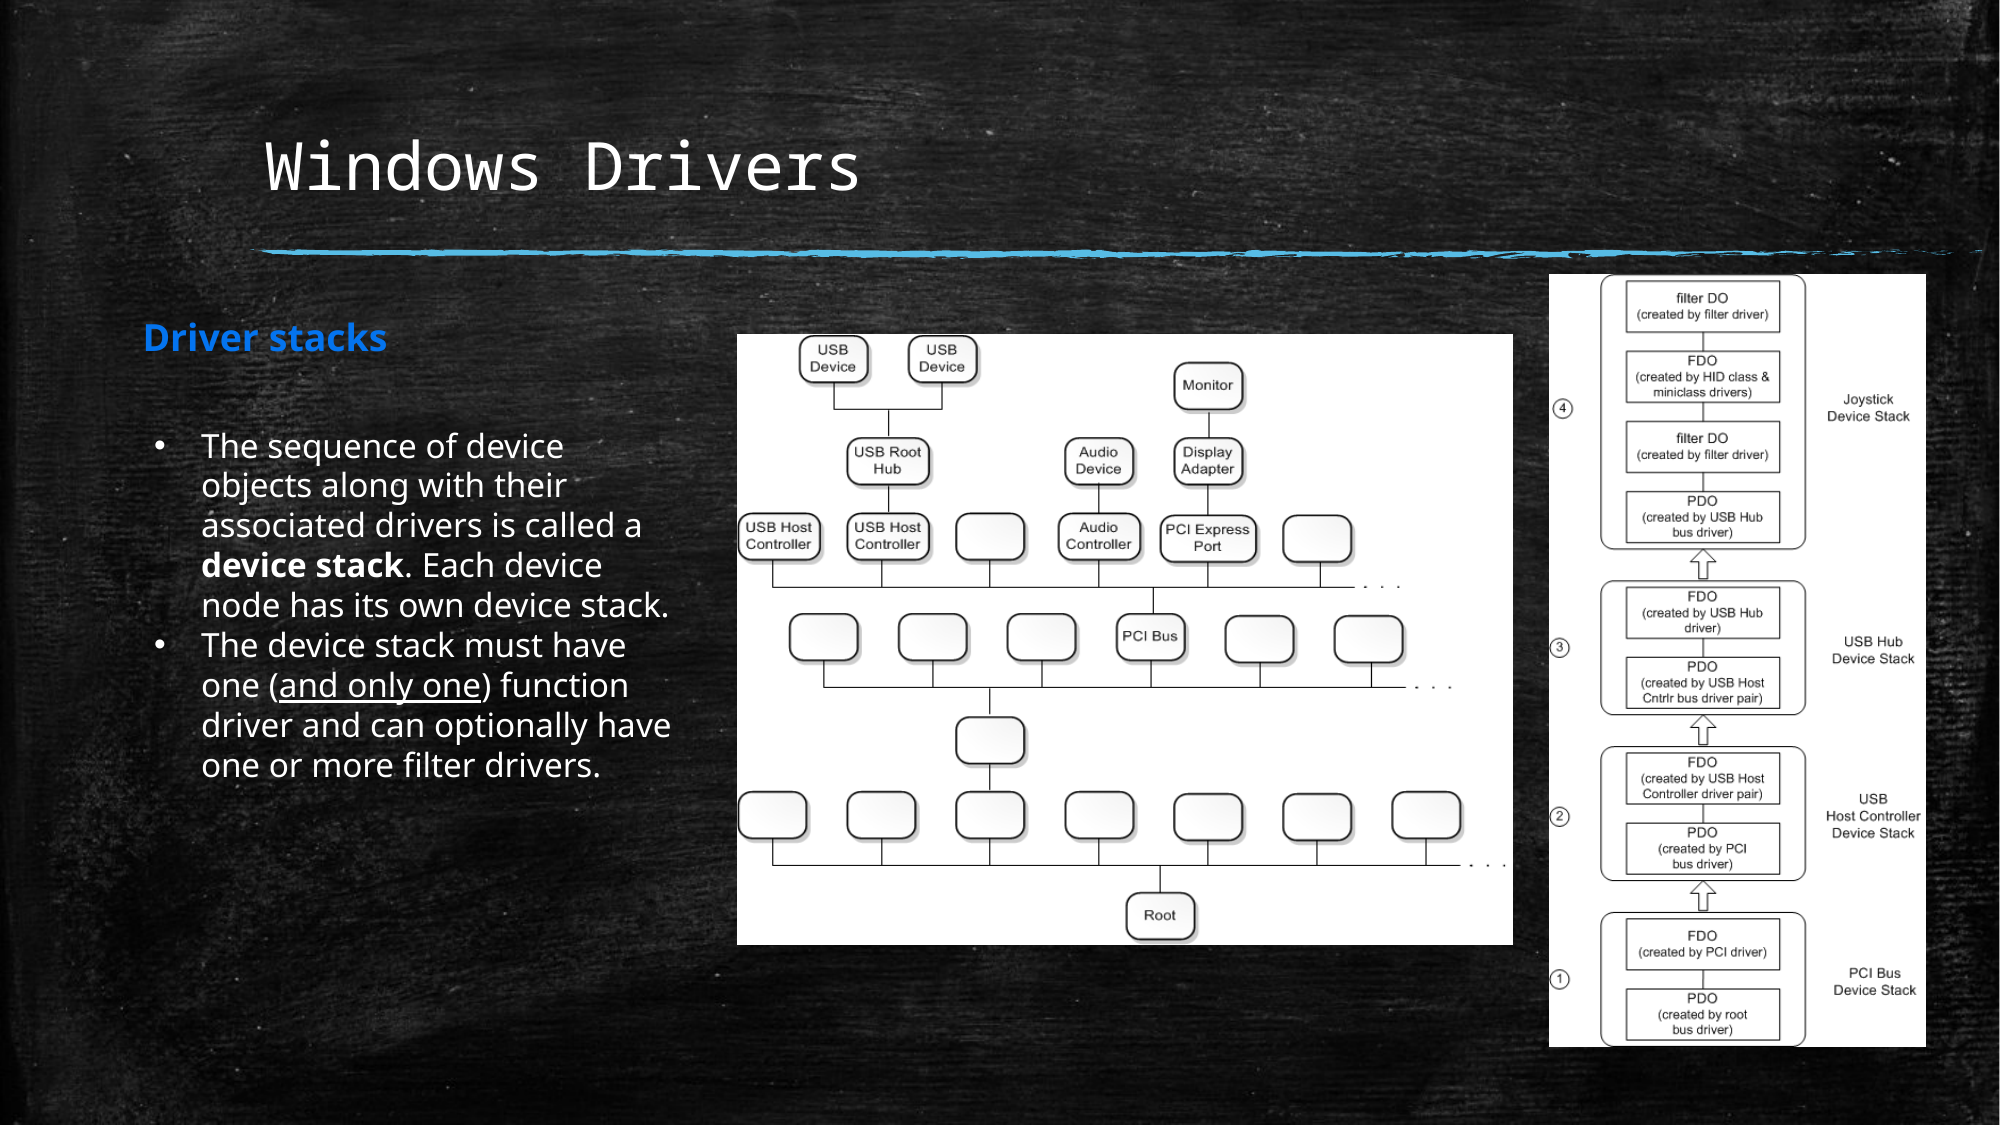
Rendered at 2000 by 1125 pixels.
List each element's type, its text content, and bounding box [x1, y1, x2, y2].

title Windows Drivers [249, 45, 1750, 213]
text_box Driver stacks [127, 306, 1131, 367]
picture [737, 334, 1514, 945]
picture [1549, 274, 1926, 1048]
text_box The sequence of device objects along with their associated drivers is called a device stack. Each device node has its own device stack. The device stack must have one (and only one) function driver and can optionally have one or more filter drivers. [139, 417, 688, 792]
